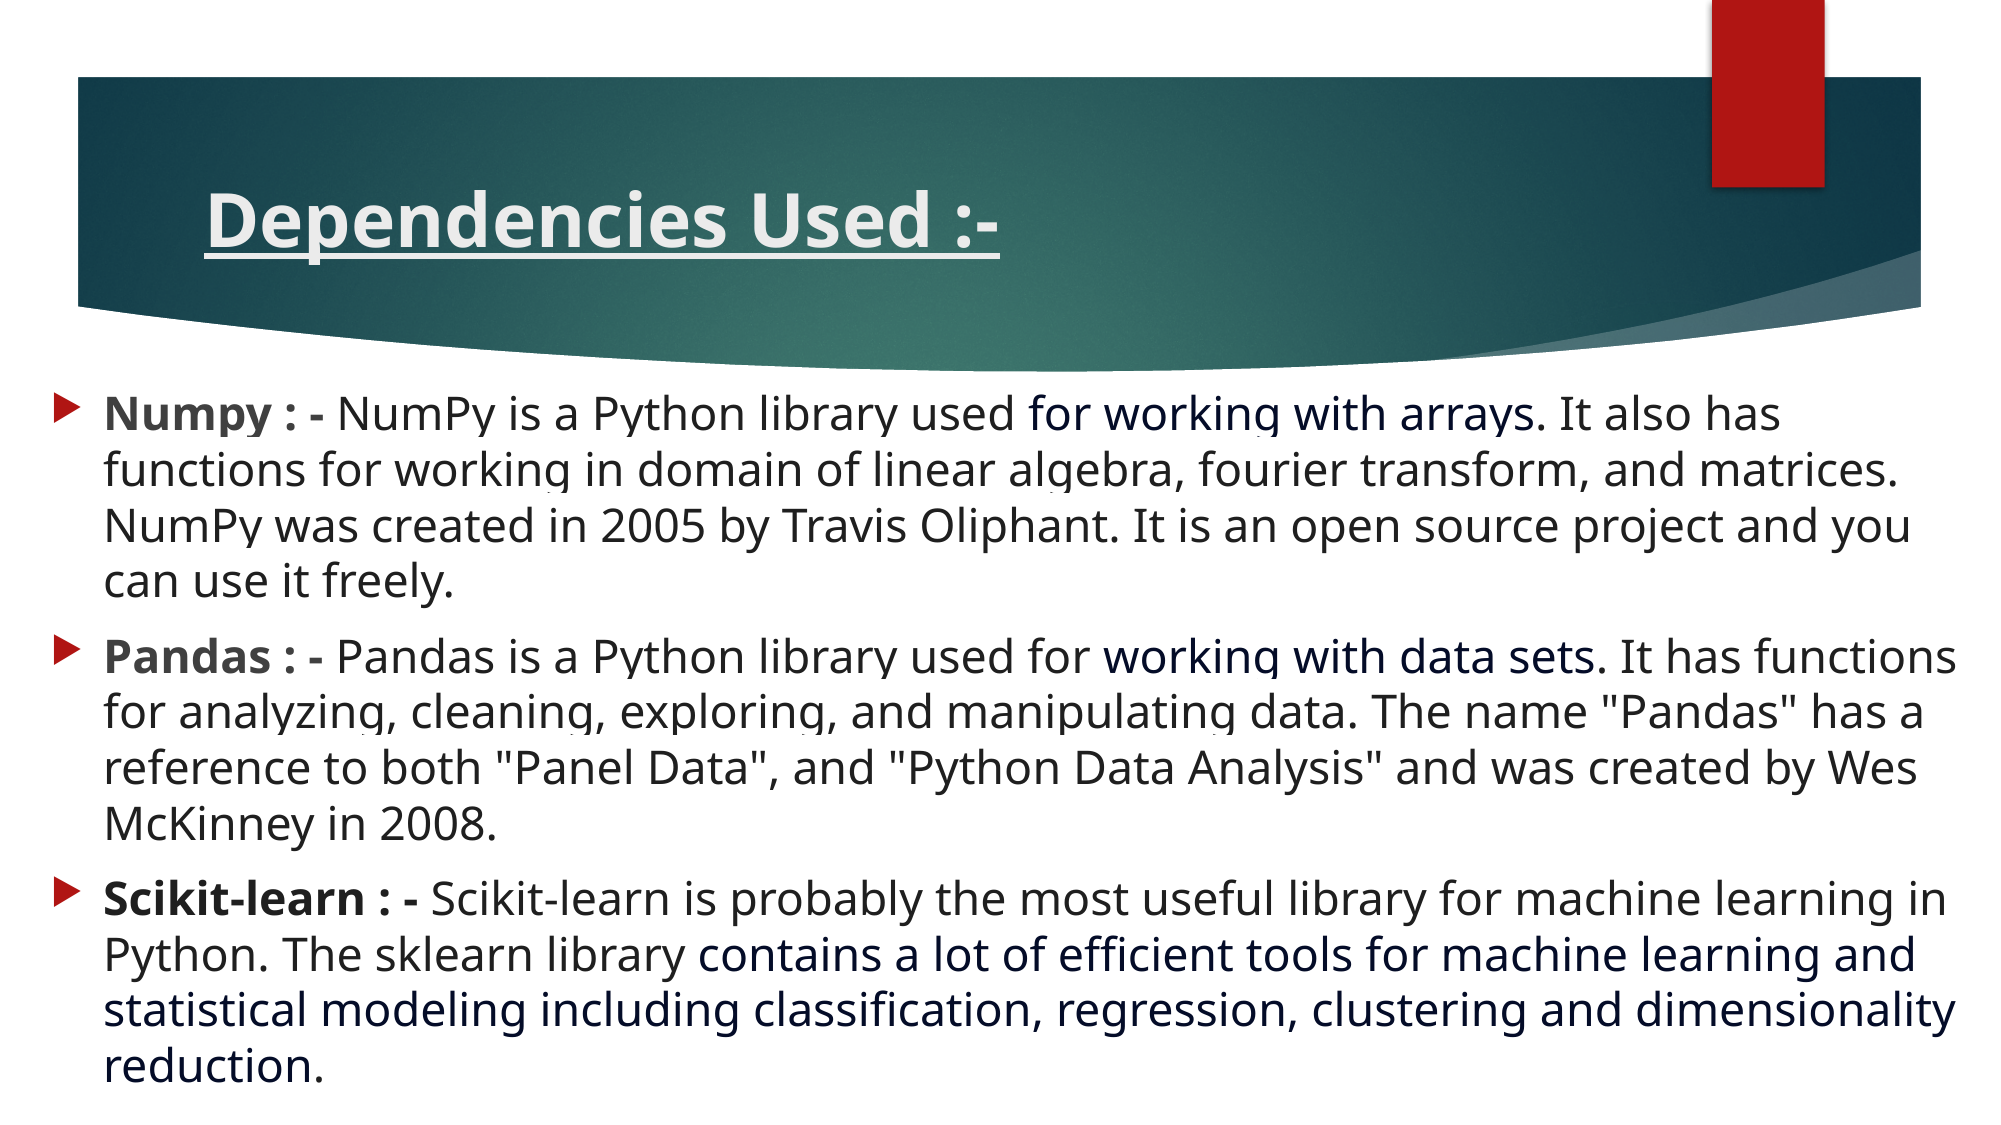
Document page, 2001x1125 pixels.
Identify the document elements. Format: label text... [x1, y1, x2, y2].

title Dependencies Used :- [189, 159, 1638, 276]
list Numpy : - NumPy is a Python library used for working with arrays. It also has functions for working in domain of linear algebra, fourier transform, and matrices. NumPy was created in 2005 by Travis Oliphant. It is an open source project and you can use it freely. Pandas : - Pandas is a Python library used for working with data sets. It has functions for analyzing, cleaning, exploring, and manipulating data. The name "Pandas" has a reference to both "Panel Data", and "Python Data Analysis" and was created by Wes McKinney in 2008. Scikit-learn : - Scikit-learn is probably the most useful library for machine learning in Python. The sklearn library contains a lot of efficient tools for machine learning and statistical modeling including classification, regression, clustering and dimensionality reduction. [35, 376, 2000, 1108]
